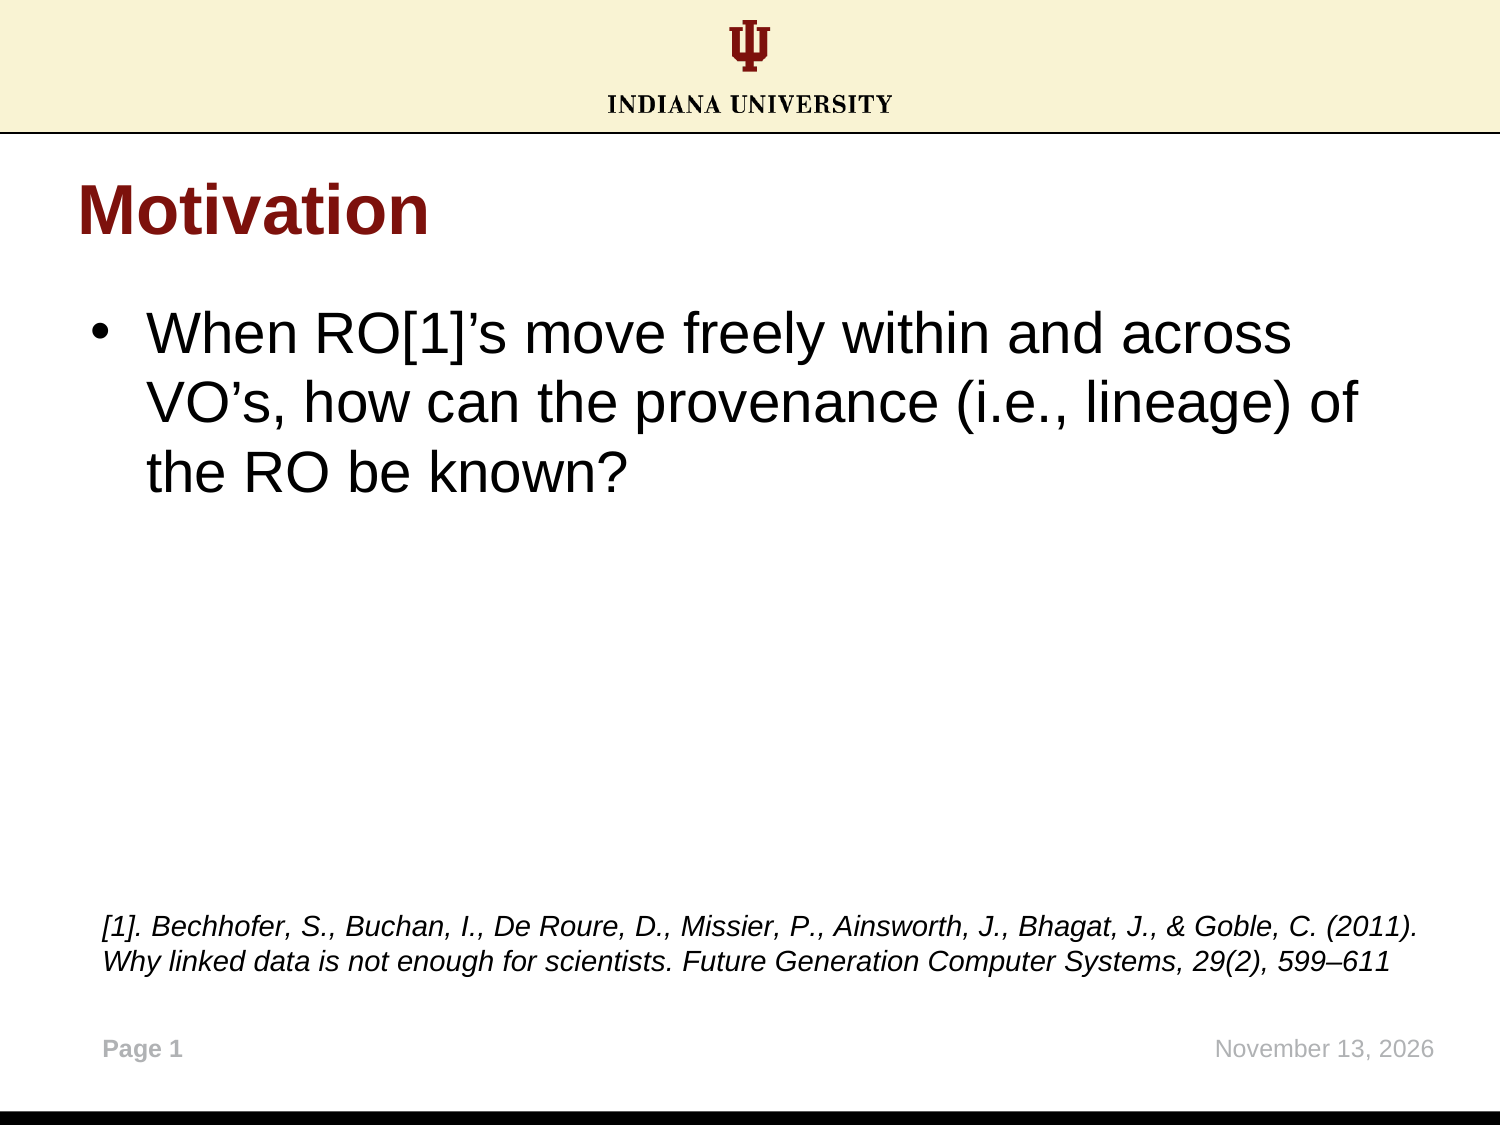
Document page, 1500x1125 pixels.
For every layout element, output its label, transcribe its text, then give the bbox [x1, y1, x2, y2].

picture [608, 20, 892, 112]
text_box November 13, 2026 [1200, 1024, 1463, 1075]
text_box [1]. Bechhofer, S., Buchan, I., De Roure, D., Missier, P., Ainsworth, J., Bhagat, J., & Goble, C. (2011). Why linked data is not enough for scientists. Future Generation Computer Systems, 29(2), 599–611 [87, 899, 1475, 988]
title Motivation [62, 112, 1229, 300]
text_box When RO[1]’s move freely within and across VO’s, how can the provenance (i.e., lineage) of the RO be known? [74, 287, 1463, 700]
text_box Page 1 [87, 1024, 325, 1075]
